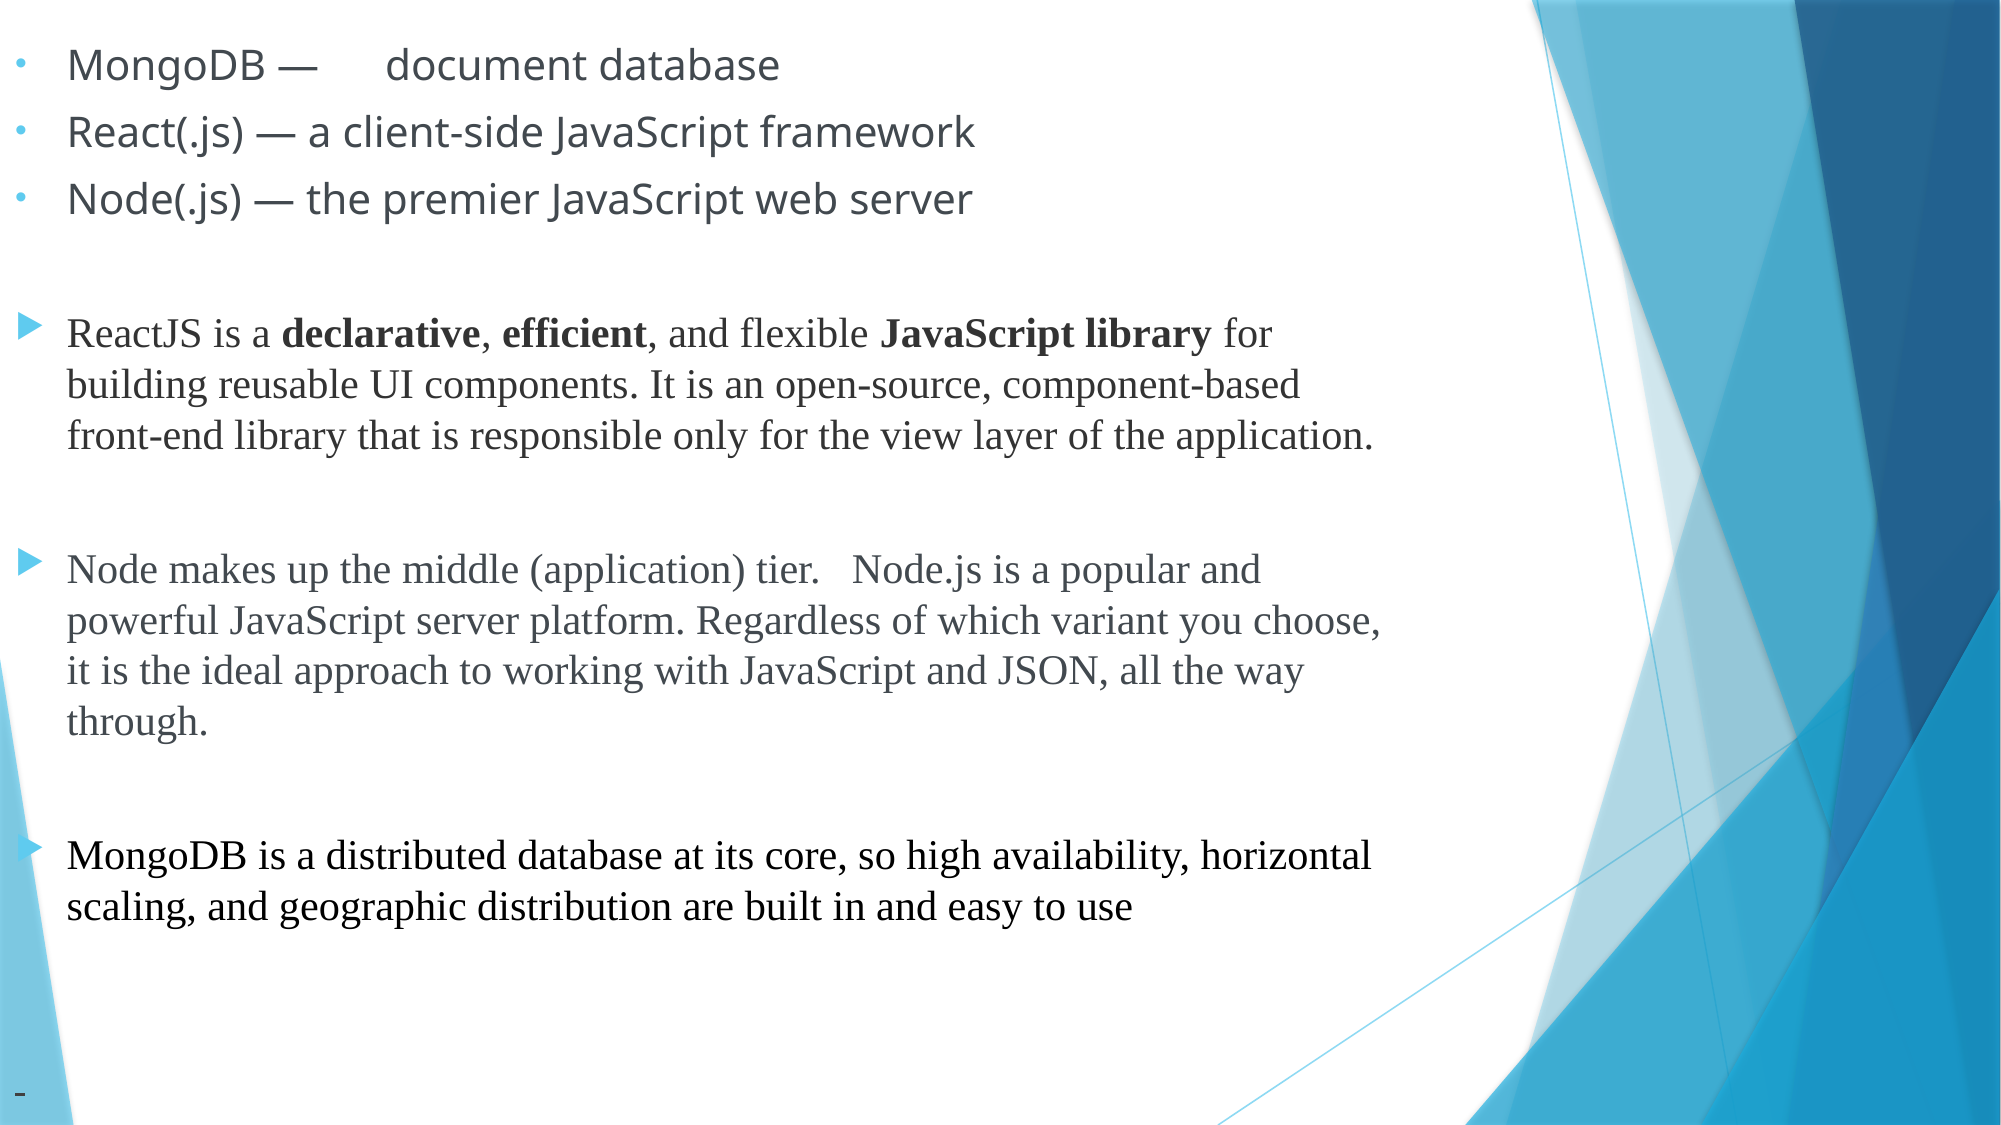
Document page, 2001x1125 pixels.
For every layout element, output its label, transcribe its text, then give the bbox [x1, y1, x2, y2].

list MongoDB — document database React(.js) — a client-side JavaScript framework Node(.js) — the premier JavaScript web server ReactJS is a declarative, efficient, and flexible JavaScript library for building reusable UI components. It is an open-source, component-based front-end library that is responsible only for the view layer of the application. Node makes up the middle (application) tier. Node.js is a popular and powerful JavaScript server platform. Regardless of which variant you choose, it is the ideal approach to working with JavaScript and JSON, all the way through. MongoDB is a distributed database at its core, so high availability, horizontal scaling, and geographic distribution are built in and easy to use [0, 30, 1411, 1125]
